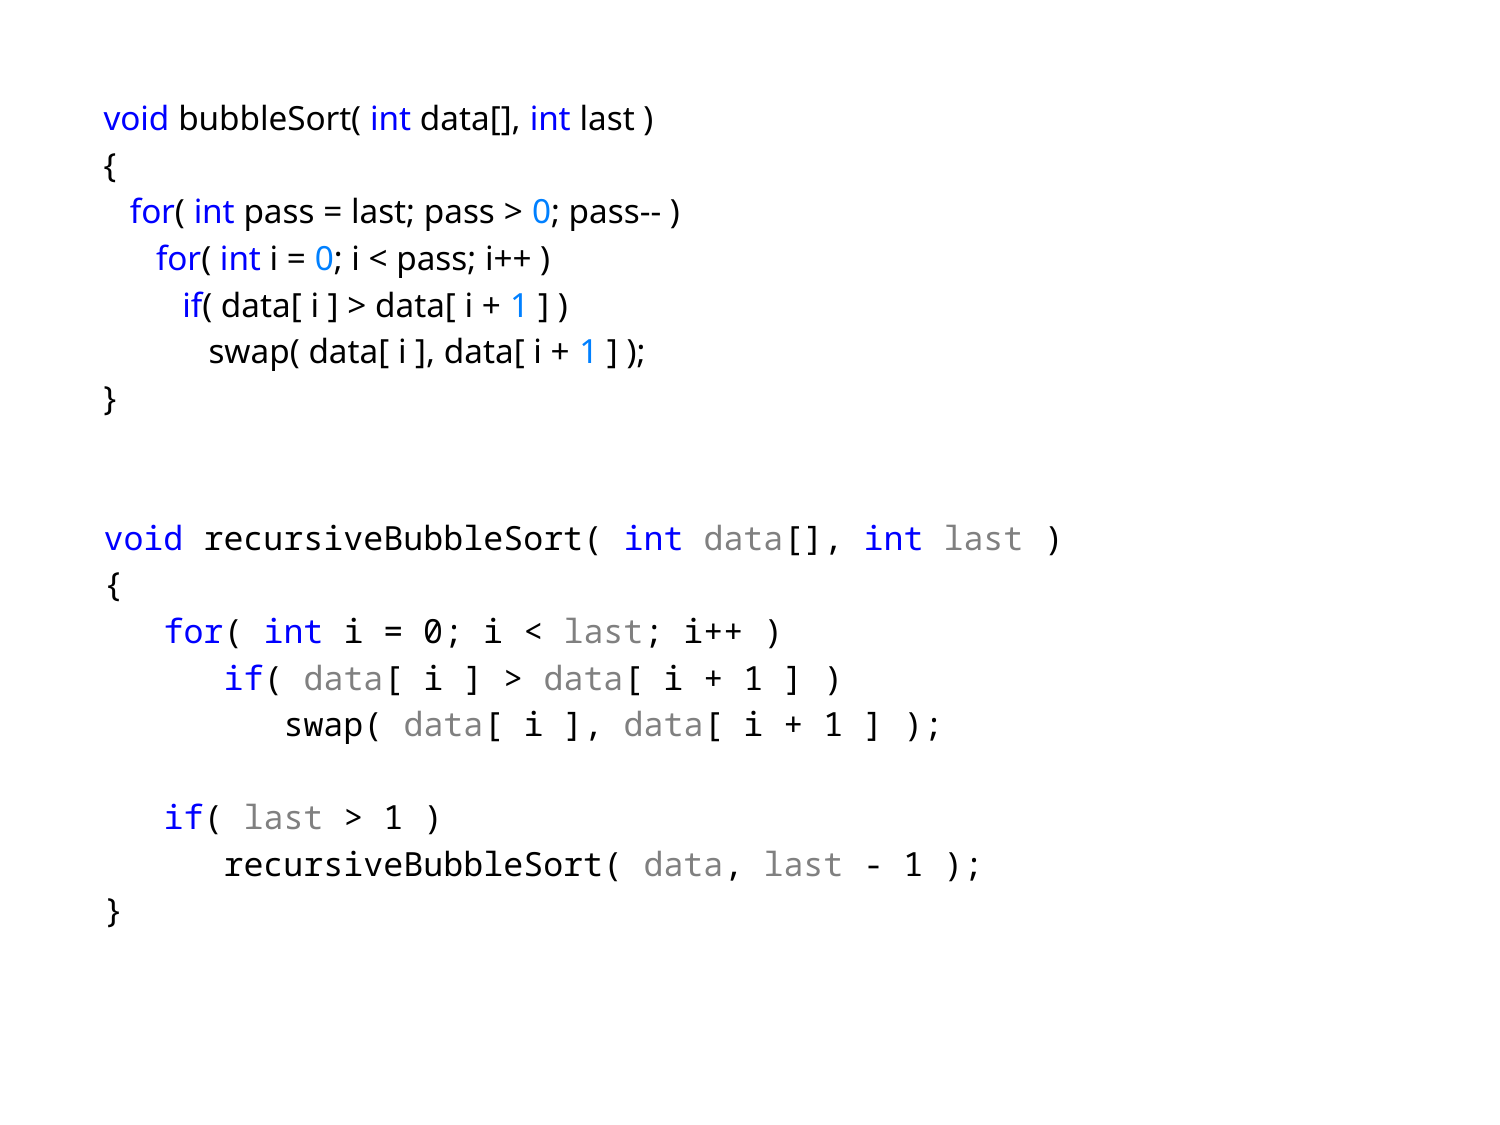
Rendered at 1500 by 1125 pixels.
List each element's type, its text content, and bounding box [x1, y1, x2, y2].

list void bubbleSort( int data[], int last ) { for( int pass = last; pass > 0; pass-- ) for( int i = 0; i < pass; i++ ) if( data[ i ] > data[ i + 1 ] ) swap( data[ i ], data[ i + 1 ] ); } void recursiveBubbleSort( int data[], int last ) { for( int i = 0; i < last; i++ ) if( data[ i ] > data[ i + 1 ] ) swap( data[ i ], data[ i + 1 ] ); if( last > 1 ) recursiveBubbleSort( data, last - 1 ); } [88, 89, 1412, 1036]
